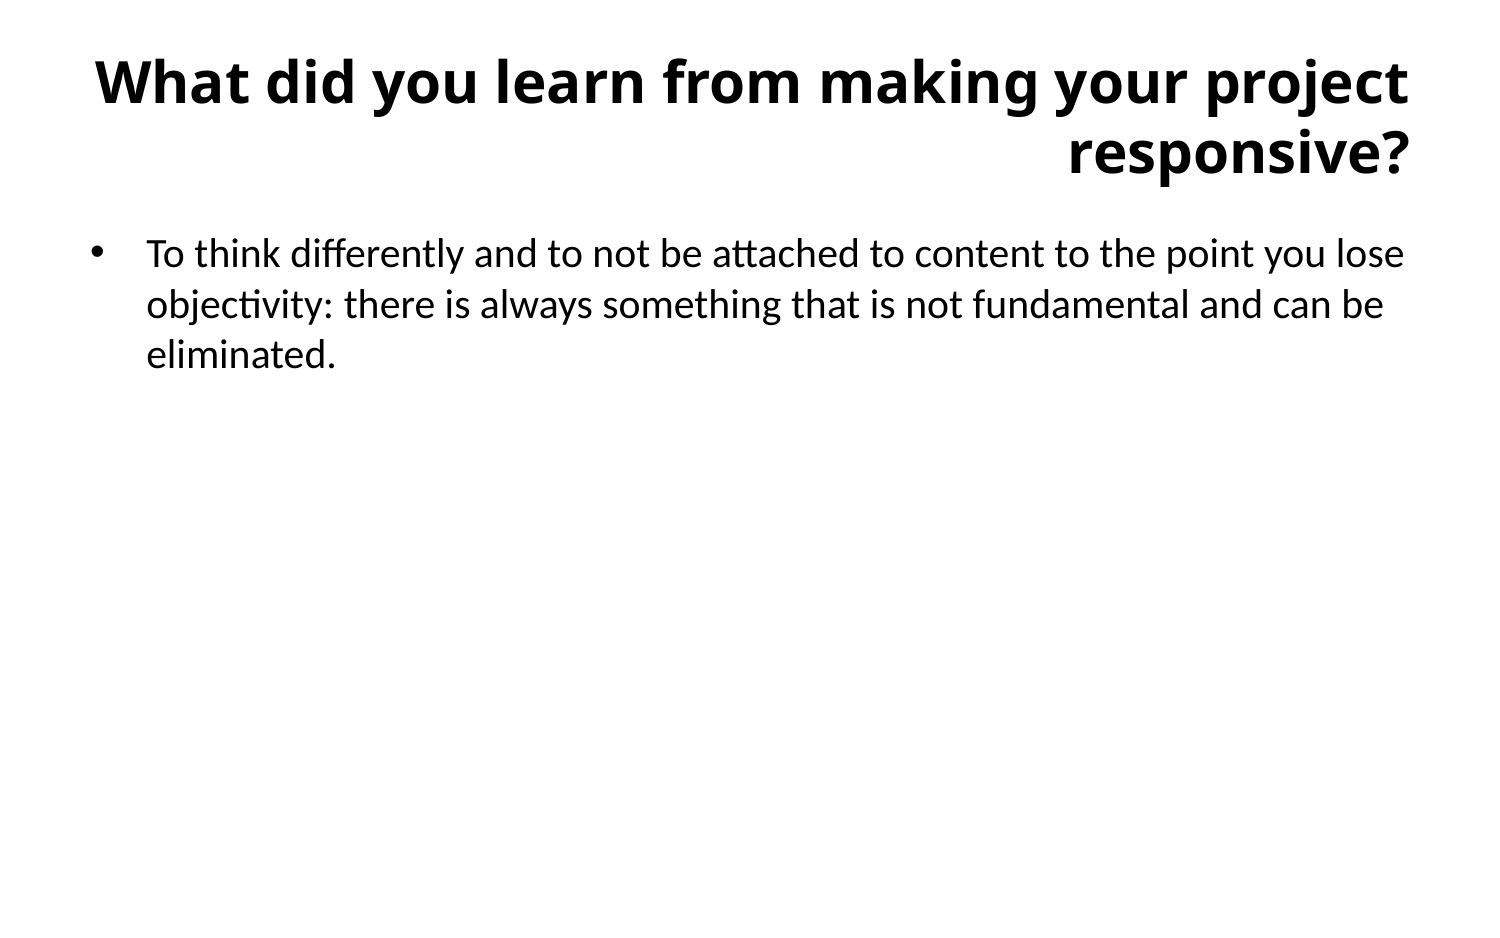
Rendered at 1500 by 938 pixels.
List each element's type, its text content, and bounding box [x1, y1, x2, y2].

list To think differently and to not be attached to content to the point you lose objectivity: there is always something that is not fundamental and can be eliminated. [75, 218, 1425, 838]
title What did you learn from making your project responsive? [75, 37, 1425, 194]
